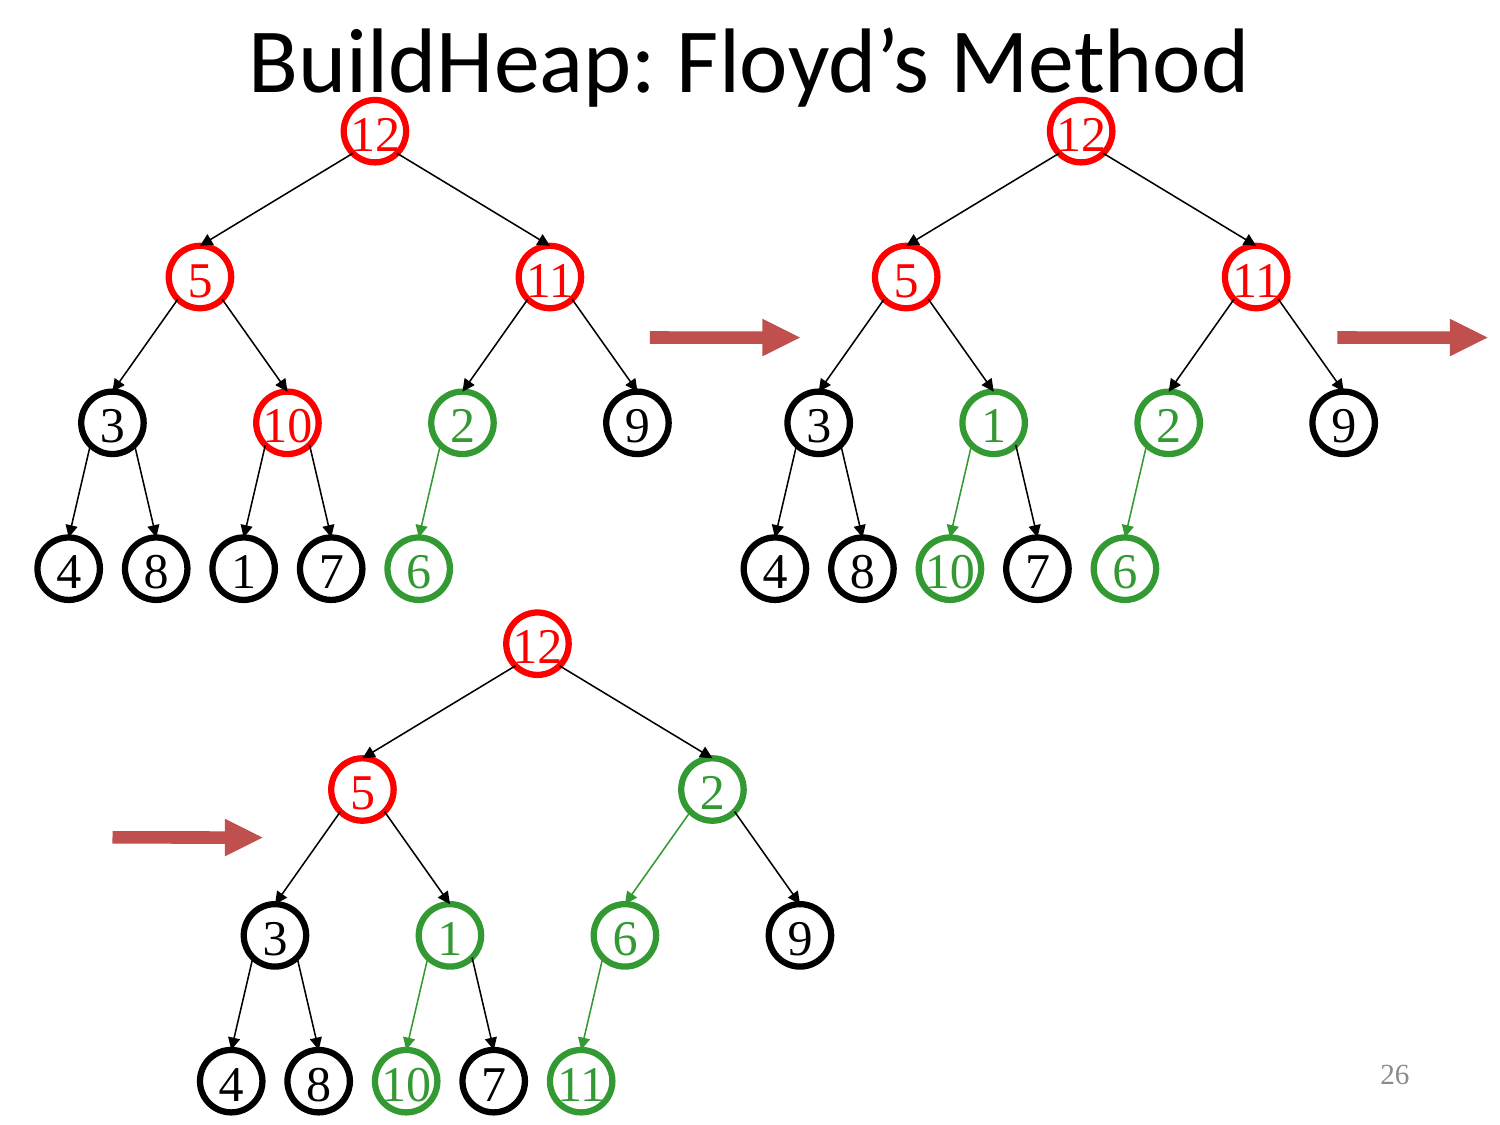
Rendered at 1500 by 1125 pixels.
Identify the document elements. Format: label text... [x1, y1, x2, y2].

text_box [396, 156, 551, 243]
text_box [243, 447, 266, 535]
text_box 7 [299, 537, 363, 600]
text_box 6 [593, 904, 657, 967]
text_box 8 [124, 537, 188, 600]
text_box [309, 447, 332, 535]
text_box 1 [962, 391, 1025, 455]
text_box 5 [874, 246, 938, 309]
text_box 6 [387, 537, 450, 600]
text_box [571, 302, 638, 389]
text_box 6 [1093, 537, 1157, 600]
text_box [905, 156, 1060, 243]
text_box 9 [1312, 391, 1375, 455]
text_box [112, 302, 179, 389]
text_box [112, 831, 263, 844]
text_box 12 [343, 99, 407, 163]
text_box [840, 447, 863, 535]
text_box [774, 447, 797, 535]
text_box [949, 447, 972, 535]
text_box 9 [768, 904, 832, 967]
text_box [384, 814, 451, 902]
slide_number 26 [1074, 1042, 1425, 1103]
text_box 10 [256, 391, 319, 455]
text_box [1278, 302, 1344, 389]
text_box 4 [743, 537, 807, 600]
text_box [462, 302, 529, 389]
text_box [1103, 156, 1257, 243]
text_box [471, 960, 494, 1048]
text_box [649, 331, 800, 344]
title BuildHeap: Floyd’s Method [112, 0, 1388, 150]
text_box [734, 814, 801, 902]
text_box 2 [681, 758, 744, 821]
text_box 1 [418, 904, 482, 967]
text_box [559, 668, 713, 756]
text_box 11 [518, 245, 582, 309]
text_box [405, 960, 429, 1048]
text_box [1168, 302, 1235, 389]
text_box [580, 960, 604, 1048]
text_box 8 [831, 537, 894, 600]
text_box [1015, 447, 1038, 535]
text_box 12 [506, 612, 569, 675]
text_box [134, 447, 157, 535]
text_box 7 [462, 1050, 525, 1113]
text_box 11 [1224, 245, 1288, 309]
text_box 10 [374, 1050, 438, 1113]
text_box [230, 960, 254, 1048]
text_box 3 [81, 391, 144, 455]
text_box 8 [287, 1050, 350, 1113]
text_box 4 [199, 1050, 263, 1113]
text_box 5 [168, 246, 232, 309]
text_box 1 [212, 537, 275, 600]
text_box 4 [37, 537, 100, 600]
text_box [418, 447, 441, 535]
text_box 3 [787, 391, 850, 455]
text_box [818, 302, 885, 389]
text_box 2 [431, 391, 494, 455]
text_box 11 [549, 1050, 613, 1113]
text_box 3 [243, 904, 307, 967]
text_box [928, 302, 994, 389]
text_box [1348, 331, 1488, 344]
text_box 7 [1006, 537, 1069, 600]
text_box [221, 302, 288, 389]
text_box 12 [1049, 99, 1113, 163]
text_box 9 [606, 391, 669, 455]
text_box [1124, 447, 1147, 535]
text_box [68, 447, 91, 535]
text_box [199, 156, 354, 243]
text_box 10 [918, 537, 982, 600]
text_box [296, 960, 319, 1048]
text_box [274, 814, 341, 902]
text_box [624, 814, 691, 902]
text_box 2 [1137, 391, 1200, 455]
text_box 5 [331, 758, 394, 821]
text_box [362, 668, 516, 756]
